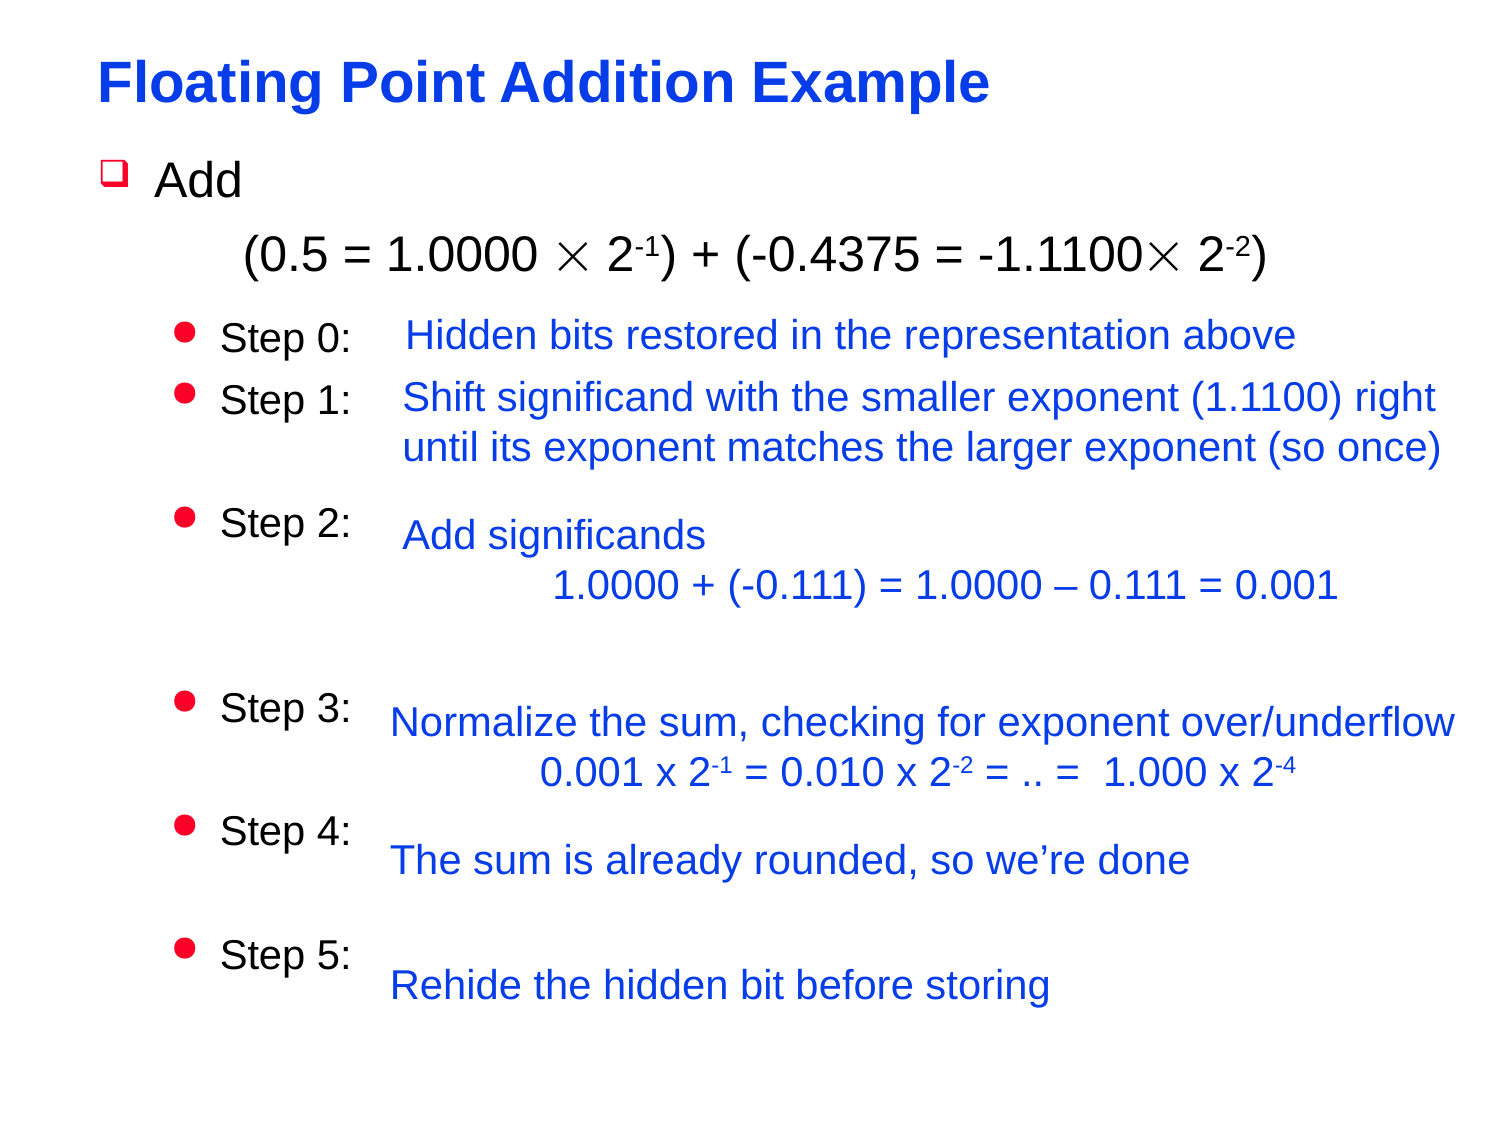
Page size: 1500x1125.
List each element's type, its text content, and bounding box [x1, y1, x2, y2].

text_box Rehide the hidden bit before storing [375, 950, 1450, 1015]
text_box The sum is already rounded, so we’re done [375, 825, 1450, 890]
title Floating Point Addition Example [86, 49, 1390, 120]
text_box Shift significand with the smaller exponent (1.1100) right until its exponent matches the larger exponent (so once) [387, 362, 1463, 478]
text_box Add significands 1.0000 + (-0.111) = 1.0000 – 0.111 = 0.001 [387, 500, 1463, 665]
text_box Hidden bits restored in the representation above [390, 299, 1312, 362]
list Add (0.5 = 1.0000  2-1) + (-0.4375 = -1.1100 2-2) [86, 149, 1438, 293]
text_box Normalize the sum, checking for exponent over/underflow 0.001 x 2-1 = 0.010 x 2-2 = .. = 1.000 x 2-4 [374, 687, 1500, 803]
text_box Step 0: Step 1: Step 2: Step 3: Step 4: Step 5: [87, 312, 1438, 983]
